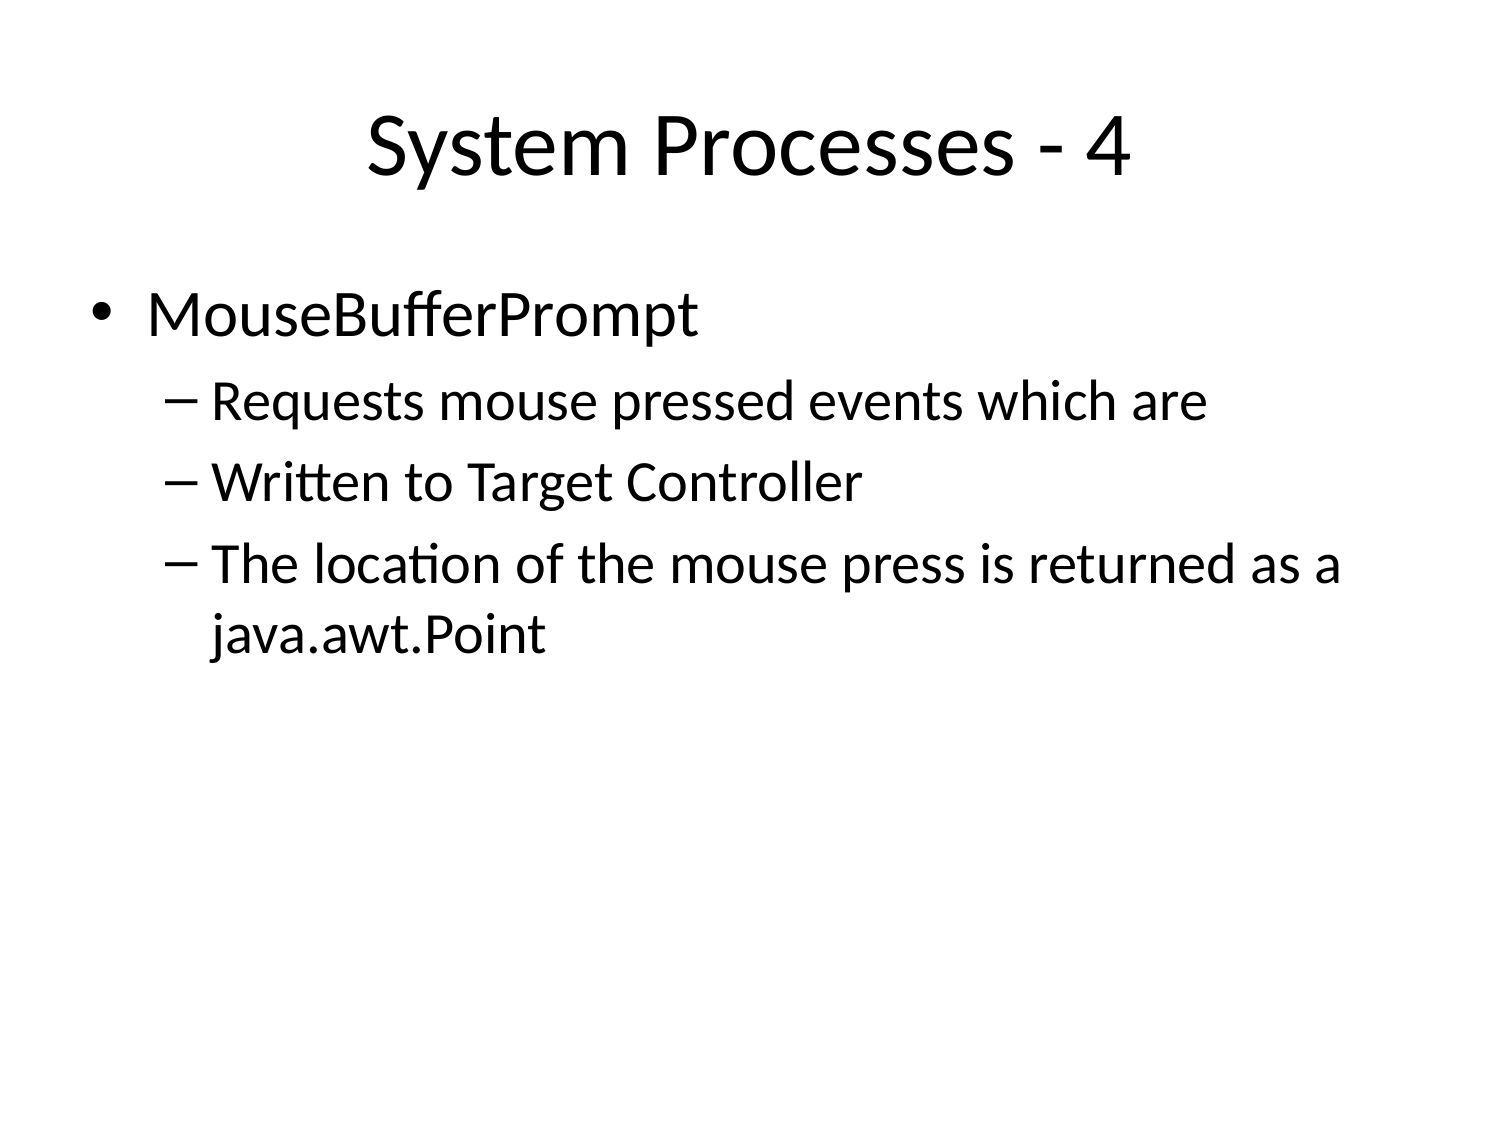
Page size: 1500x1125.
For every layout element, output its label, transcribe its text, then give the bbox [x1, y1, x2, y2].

list MouseBufferPrompt Requests mouse pressed events which are Written to Target Controller The location of the mouse press is returned as a java.awt.Point [75, 262, 1425, 1005]
title System Processes - 4 [75, 45, 1425, 233]
